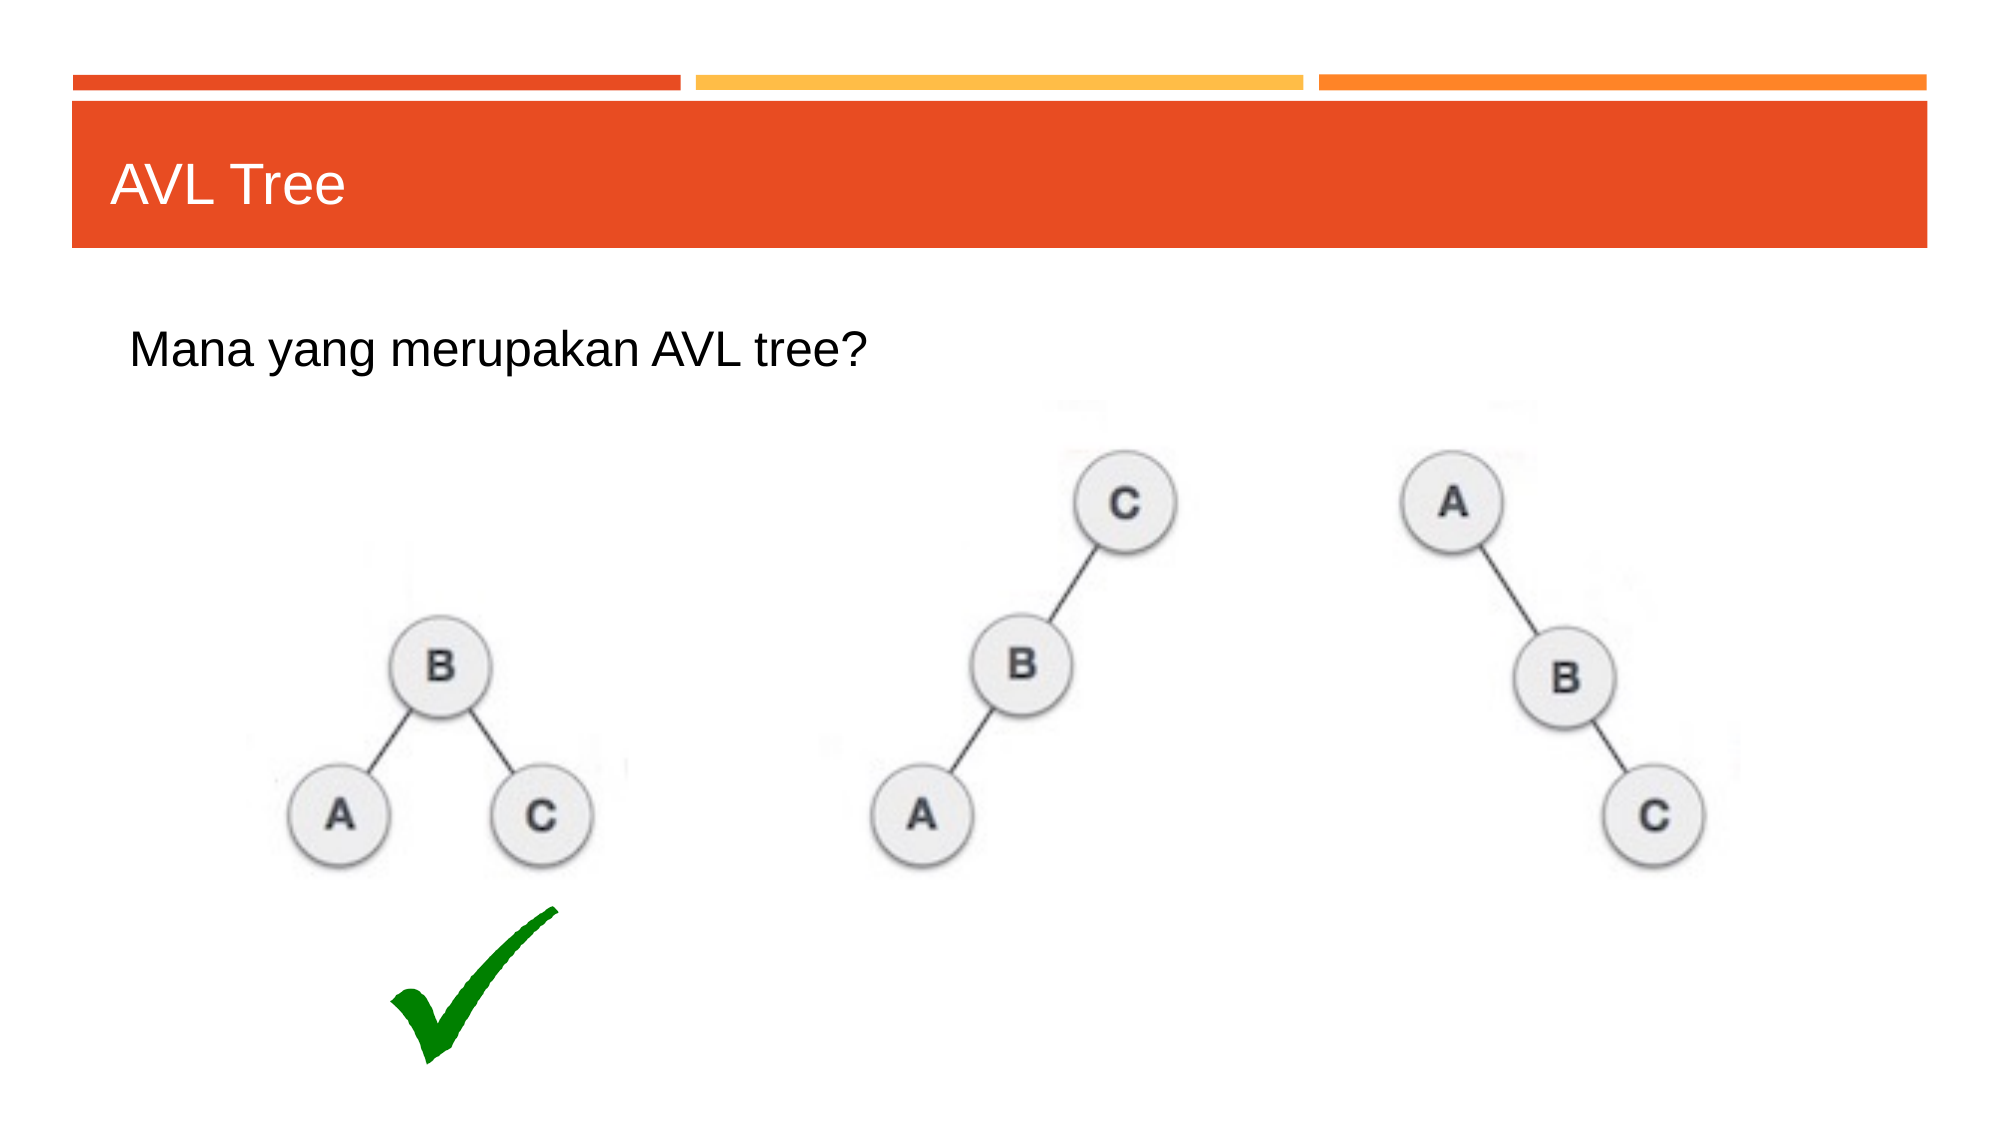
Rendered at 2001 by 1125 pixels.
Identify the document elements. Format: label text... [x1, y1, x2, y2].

picture [246, 400, 1741, 1083]
title AVL Tree [95, 115, 1905, 248]
text_box Mana yang merupakan AVL tree? [114, 308, 892, 384]
